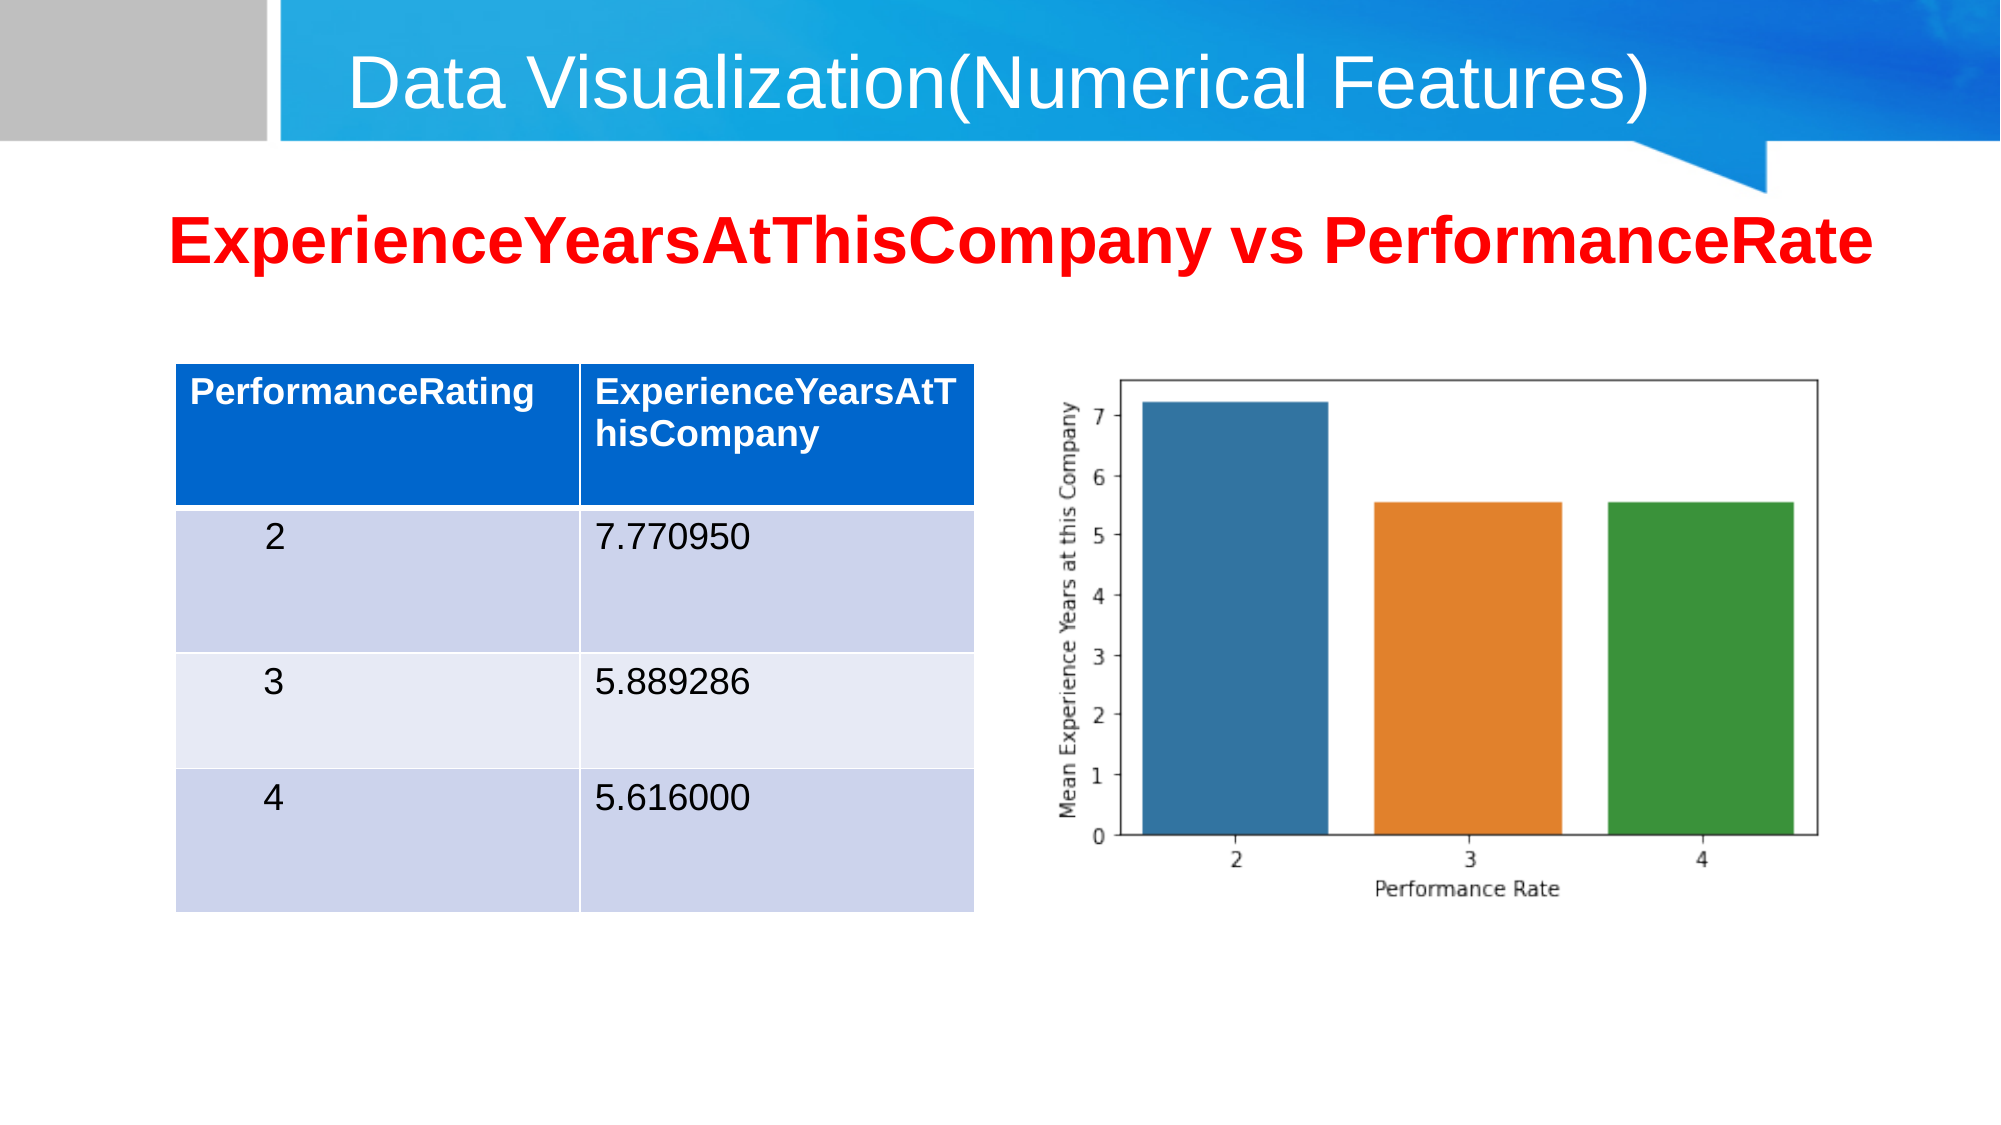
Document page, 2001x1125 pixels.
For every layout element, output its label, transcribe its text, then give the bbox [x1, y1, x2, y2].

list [1047, 367, 1832, 914]
title Data Visualization(Numerical Features) [99, 30, 1901, 127]
table_cell 2 [176, 511, 579, 652]
picture [0, 0, 2000, 1125]
table_cell 5.889286 [581, 654, 974, 768]
table_header PerformanceRating [176, 364, 579, 505]
table_header ExperienceYearsAtThisCompany [581, 364, 974, 505]
table_cell 7.770950 [581, 511, 974, 652]
table_cell 4 [176, 769, 579, 912]
table_cell 3 [176, 654, 579, 768]
text_box ExperienceYearsAtThisCompany vs PerformanceRate [80, 189, 1975, 1044]
table_cell 5.616000 [581, 769, 974, 912]
